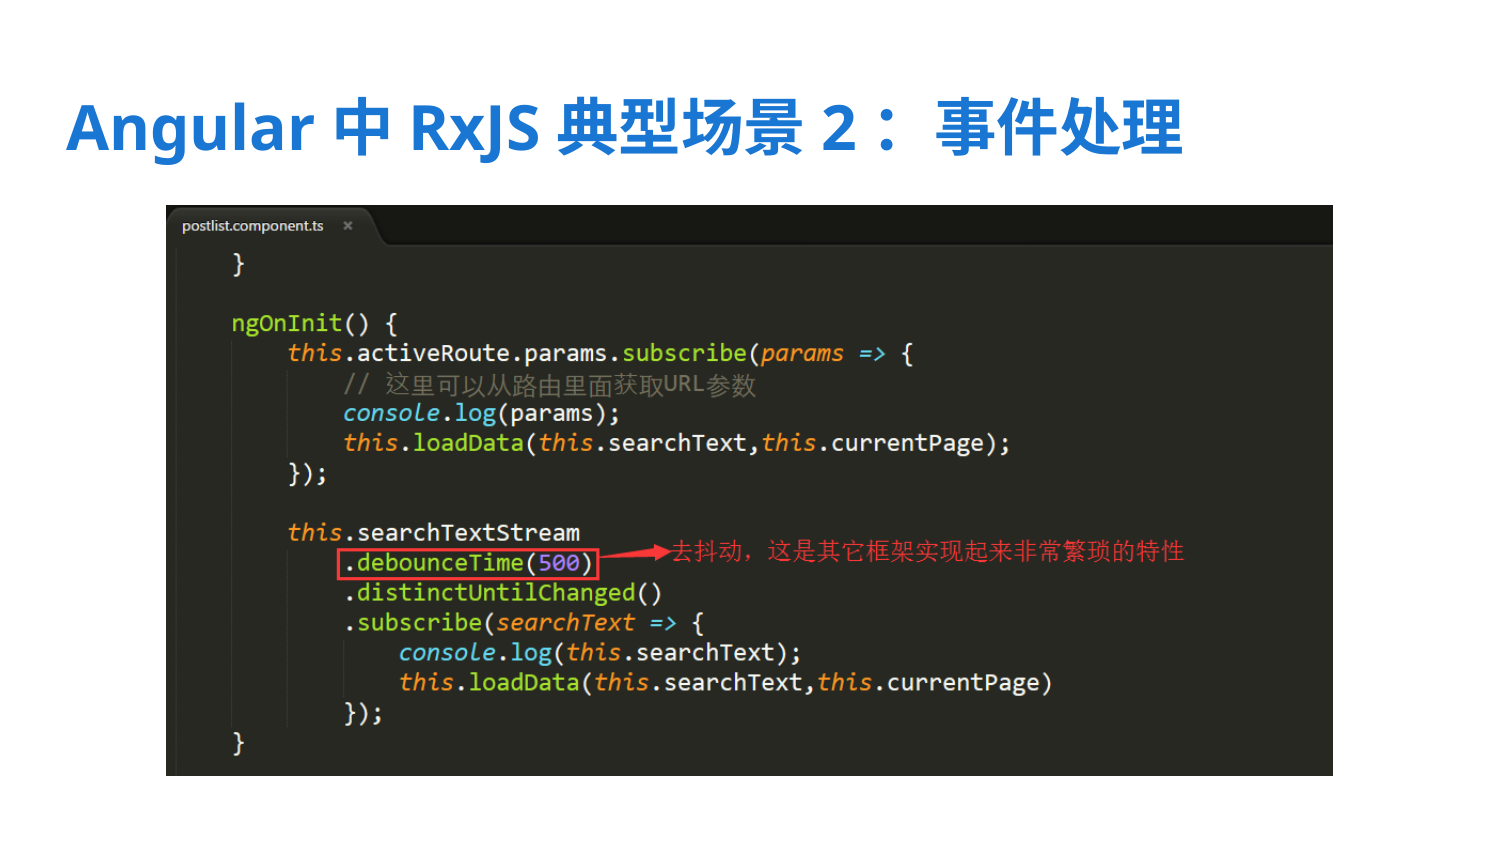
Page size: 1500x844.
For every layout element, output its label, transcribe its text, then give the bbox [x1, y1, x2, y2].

picture [166, 205, 1334, 776]
title Angular中RxJS典型场景2：事件处理 [51, 72, 1449, 167]
